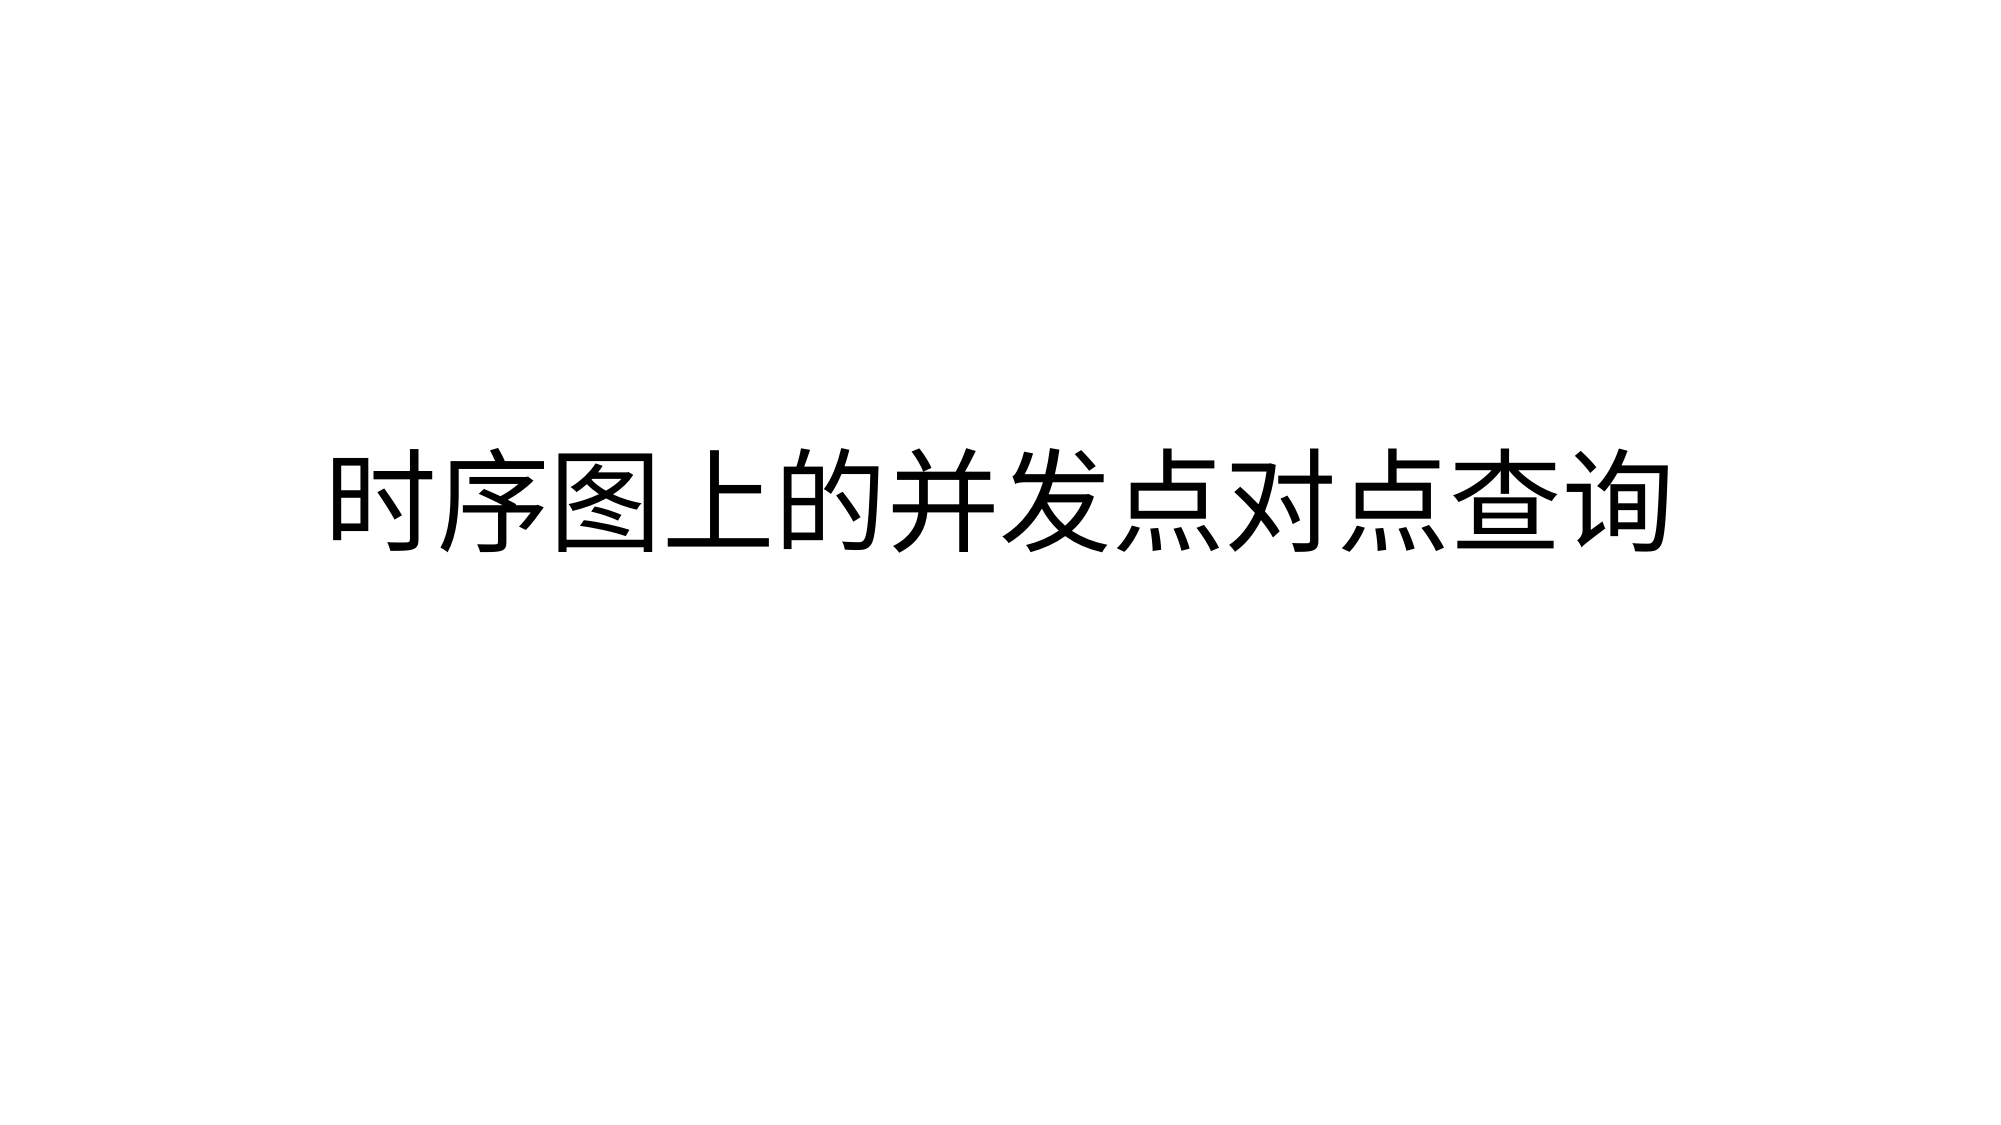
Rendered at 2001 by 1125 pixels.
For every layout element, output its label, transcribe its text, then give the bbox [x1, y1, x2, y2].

title 时序图上的并发点对点查询 [249, 184, 1750, 576]
